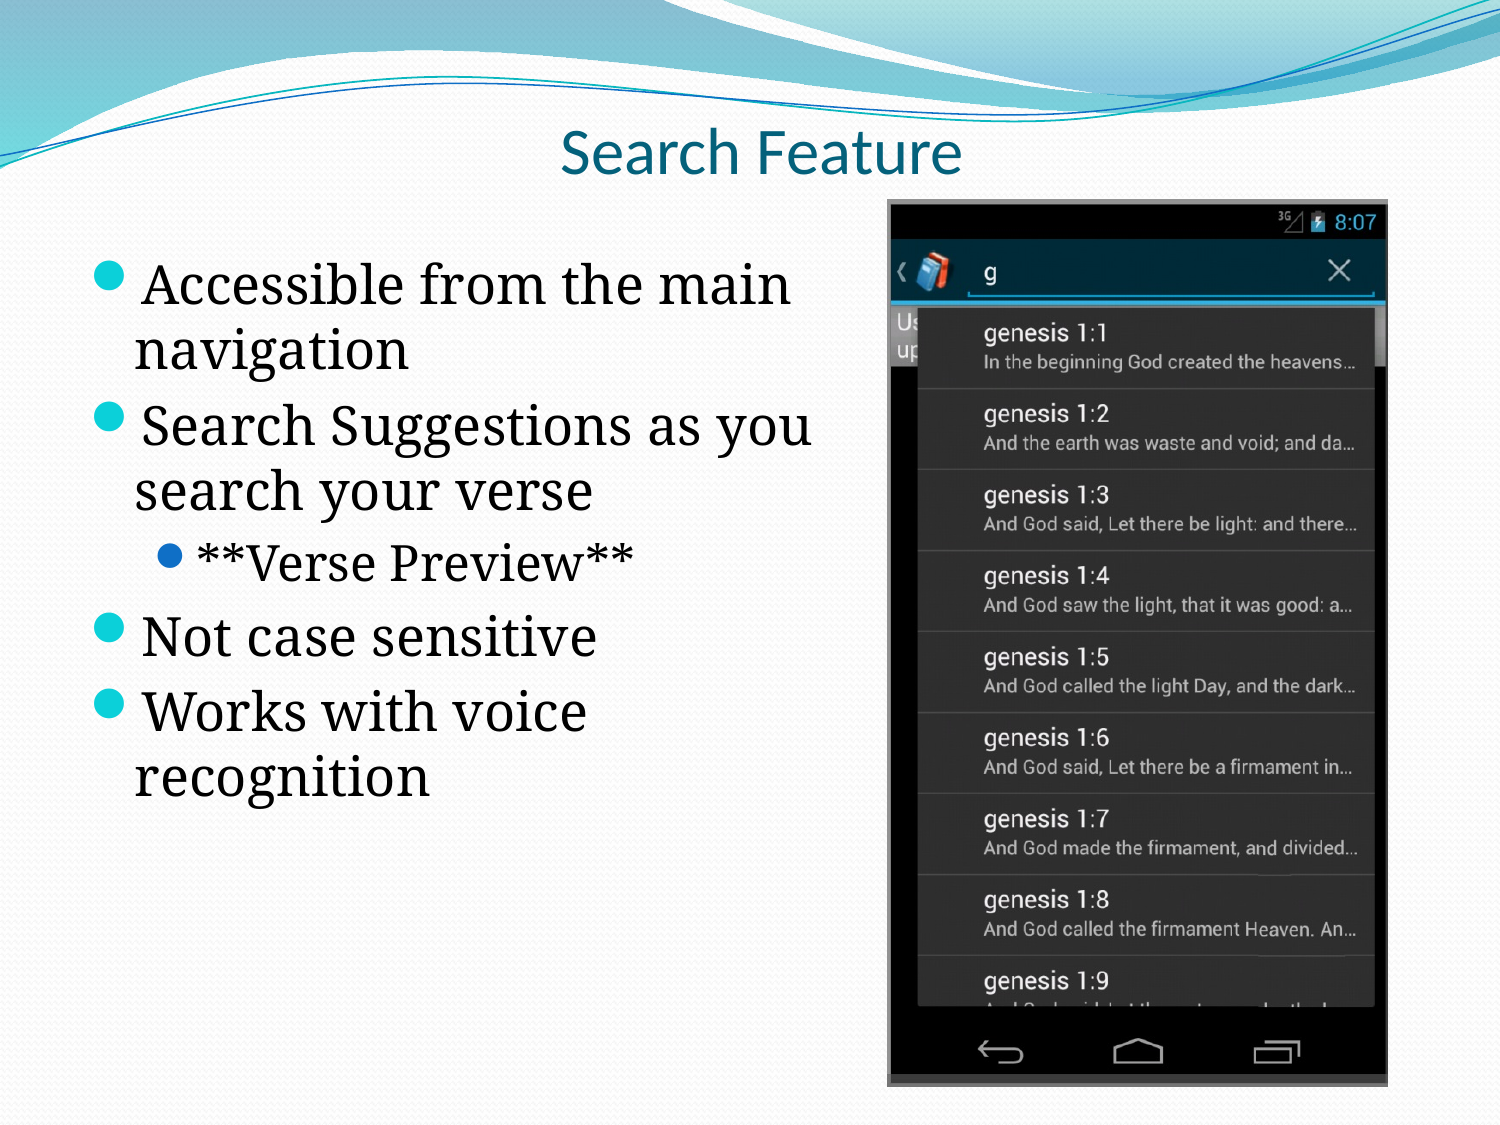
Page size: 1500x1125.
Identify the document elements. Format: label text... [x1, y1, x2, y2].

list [887, 199, 1388, 1088]
title Search Feature [87, 99, 1438, 188]
list Accessible from the main navigation Search Suggestions as you search your verse **Verse Preview** Not case sensitive Works with voice recognition [75, 243, 850, 986]
